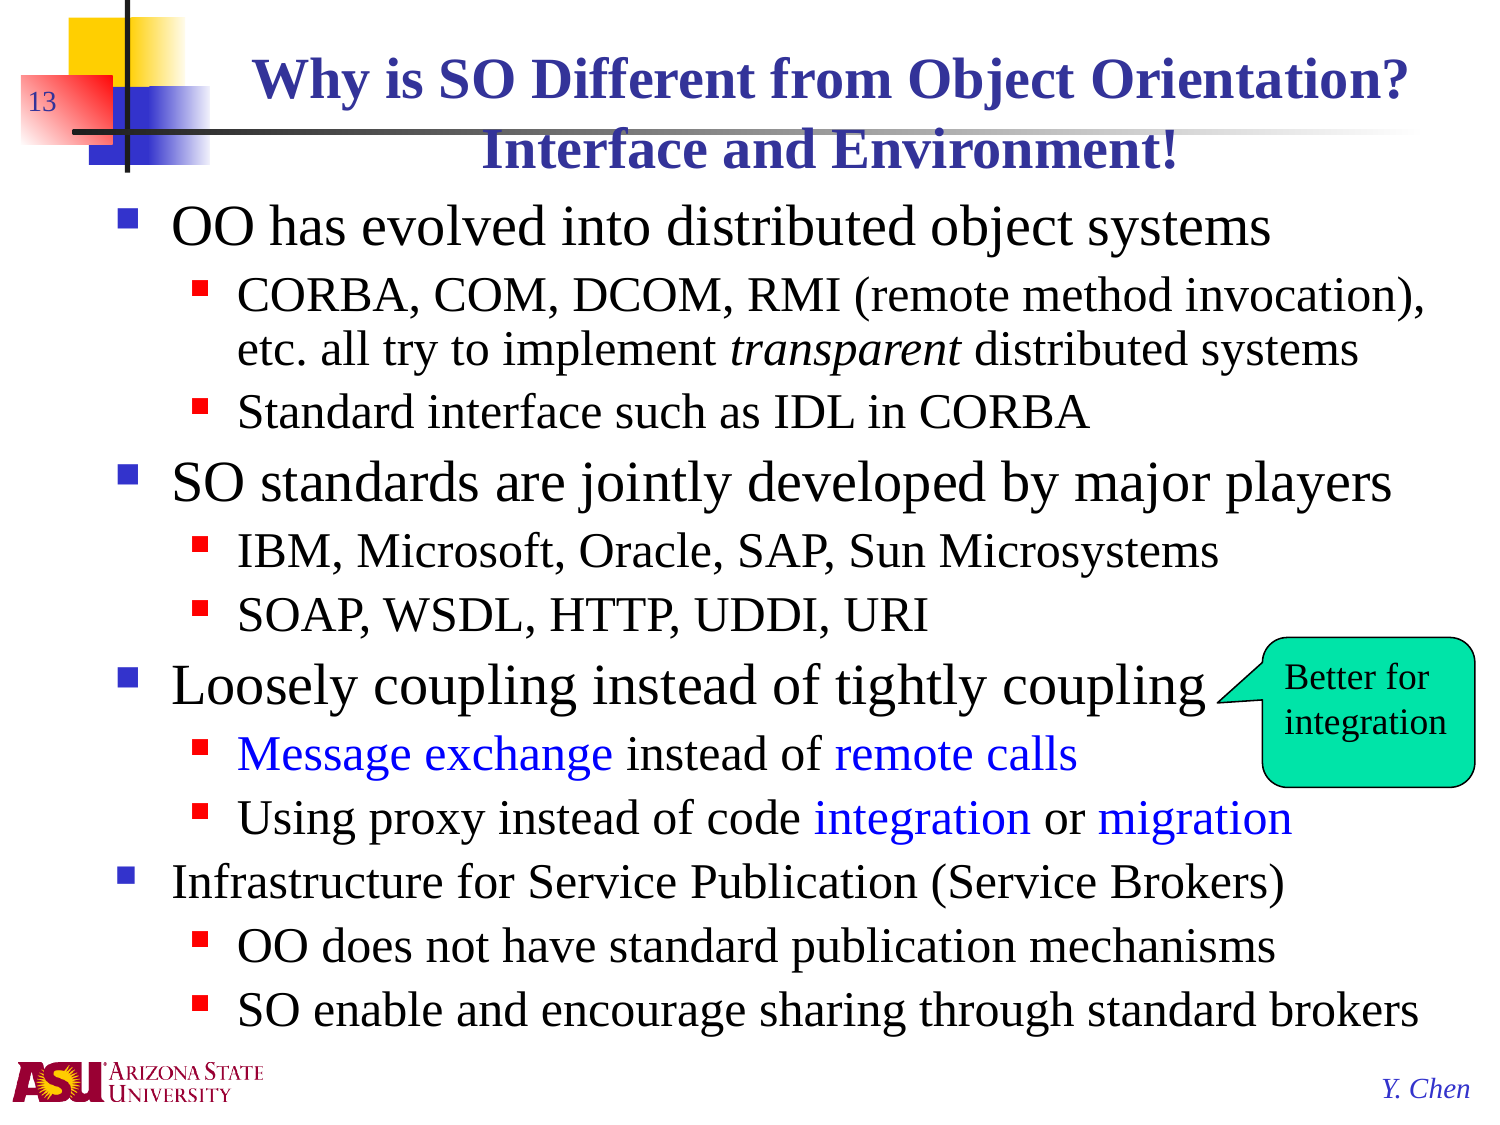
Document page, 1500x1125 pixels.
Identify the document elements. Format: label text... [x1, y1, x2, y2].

title Why is SO Different from Object Orientation? Interface and Environment! [174, 37, 1488, 188]
list OO has evolved into distributed object systems CORBA, COM, DCOM, RMI (remote method invocation), etc. all try to implement transparent distributed systems Standard interface such as IDL in CORBA SO standards are jointly developed by major players IBM, Microsoft, Oracle, SAP, Sun Microsystems SOAP, WSDL, HTTP, UDDI, URI Loosely coupling instead of tightly coupling Message exchange instead of remote calls Using proxy instead of code integration or migration Infrastructure for Service Publication (Service Brokers) OO does not have standard publication mechanisms SO enable and encourage sharing through standard brokers [99, 187, 1457, 1075]
picture [12, 1062, 263, 1102]
slide_number 13 [12, 49, 151, 126]
text_box Better for integration [1217, 637, 1475, 788]
